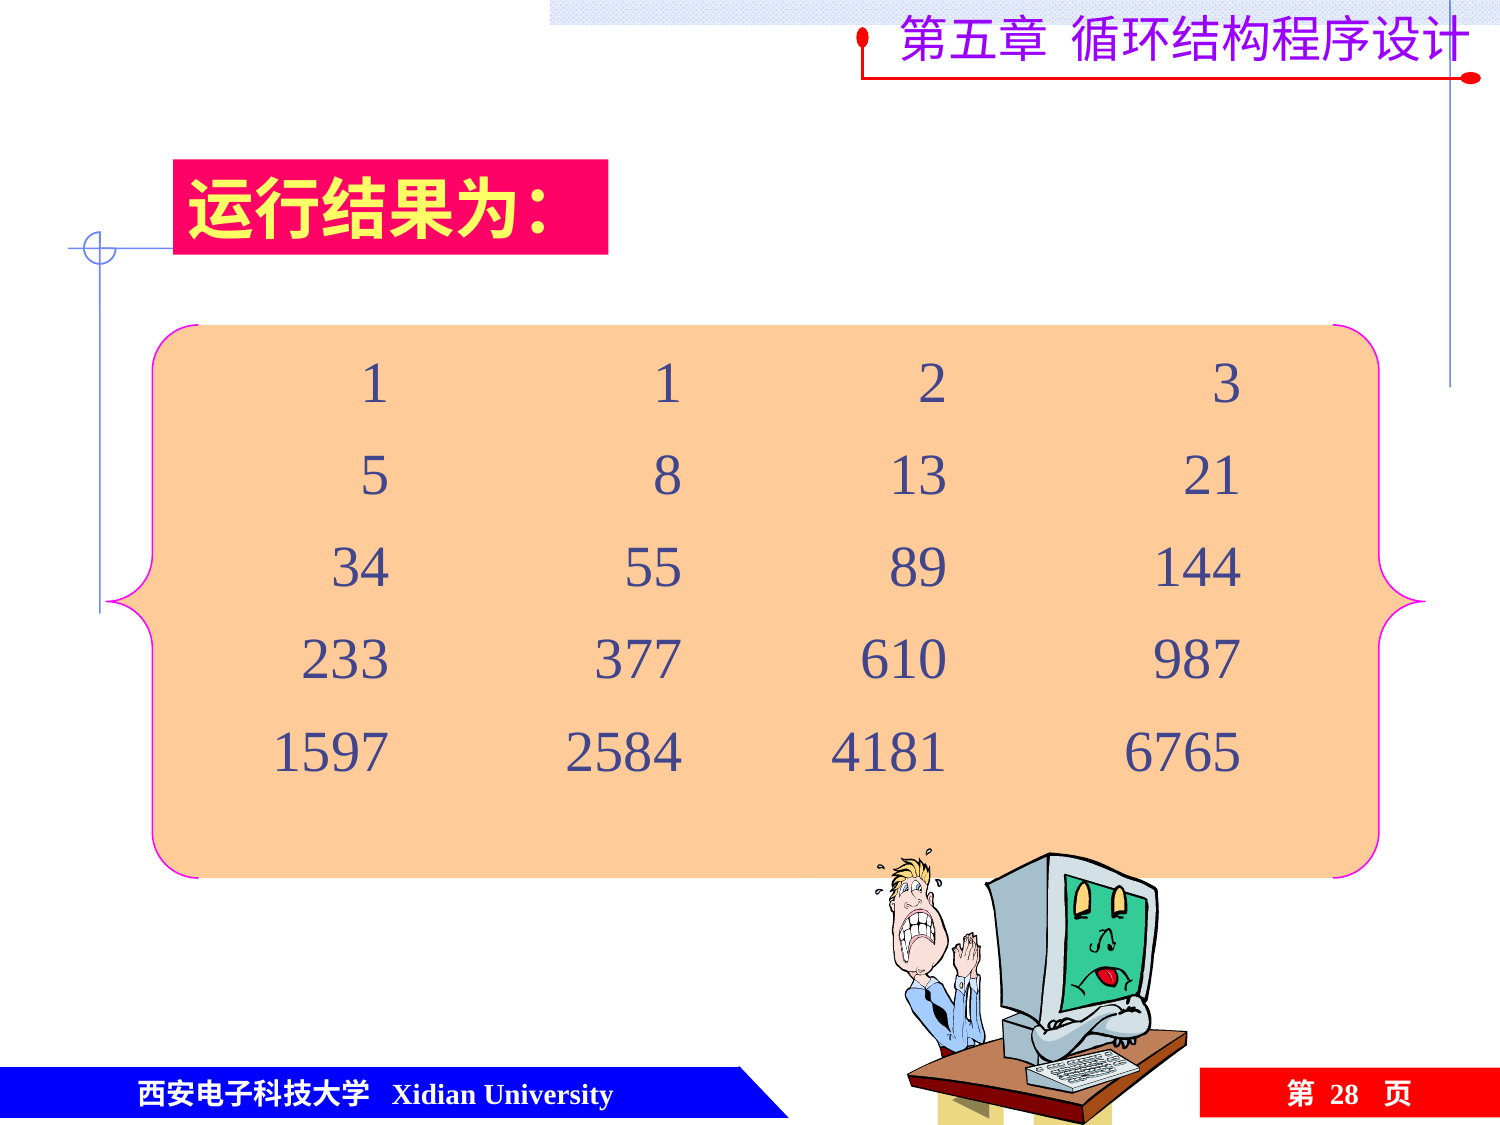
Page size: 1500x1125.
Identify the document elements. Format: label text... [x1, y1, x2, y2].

text_box 3 21 144 987 6765 [1021, 344, 1257, 792]
text_box 1 8 55 377 2584 [462, 344, 698, 792]
text_box 1 5 34 233 1597 [216, 344, 405, 792]
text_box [862, 0, 1500, 79]
text_box 2 13 89 610 4181 [756, 344, 963, 792]
text_box 运行结果为： [173, 159, 609, 255]
picture [874, 847, 1188, 1125]
text_box [106, 324, 1425, 879]
picture [549, 0, 862, 25]
